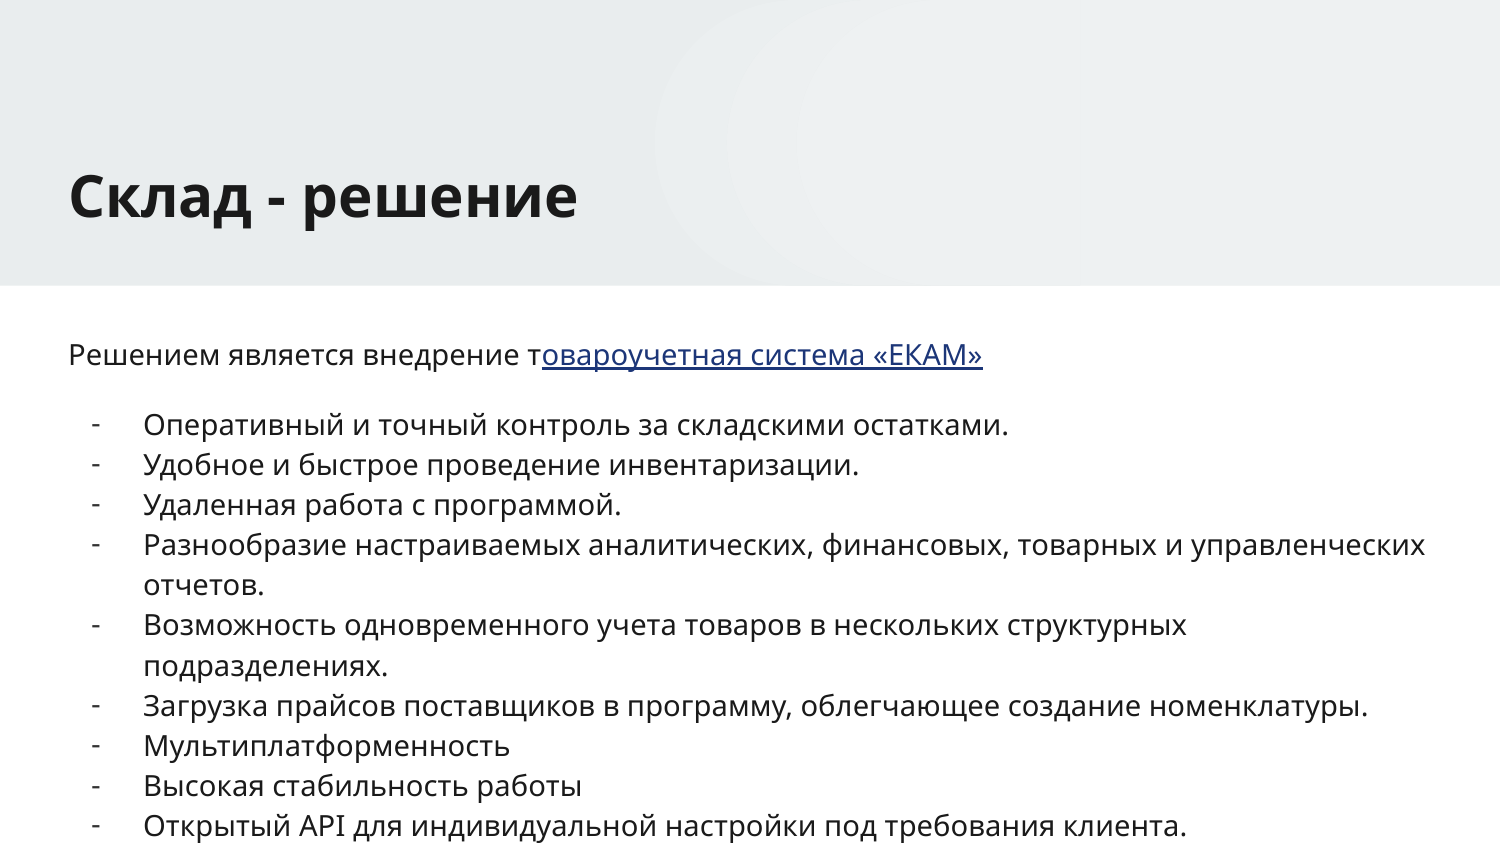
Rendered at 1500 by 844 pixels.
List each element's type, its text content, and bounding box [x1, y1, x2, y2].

list Решением является внедрение товароучетная система «ЕКАМ» Оперативный и точный контроль за складскими остатками. Удобное и быстрое проведение инвентаризации. Удаленная работа с программой. Разнообразие настраиваемых аналитических, финансовых, товарных и управленческих отчетов. Возможность одновременного учета товаров в нескольких структурных подразделениях. Загрузка прайсов поставщиков в программу, облегчающее создание номенклатуры. Мультиплатформенность Высокая стабильность работы Открытый API для индивидуальной настройки под требования клиента. Наличие телефона круглосуточной технической поддержки. [53, 315, 1447, 812]
title Склад - решение [53, 24, 800, 250]
